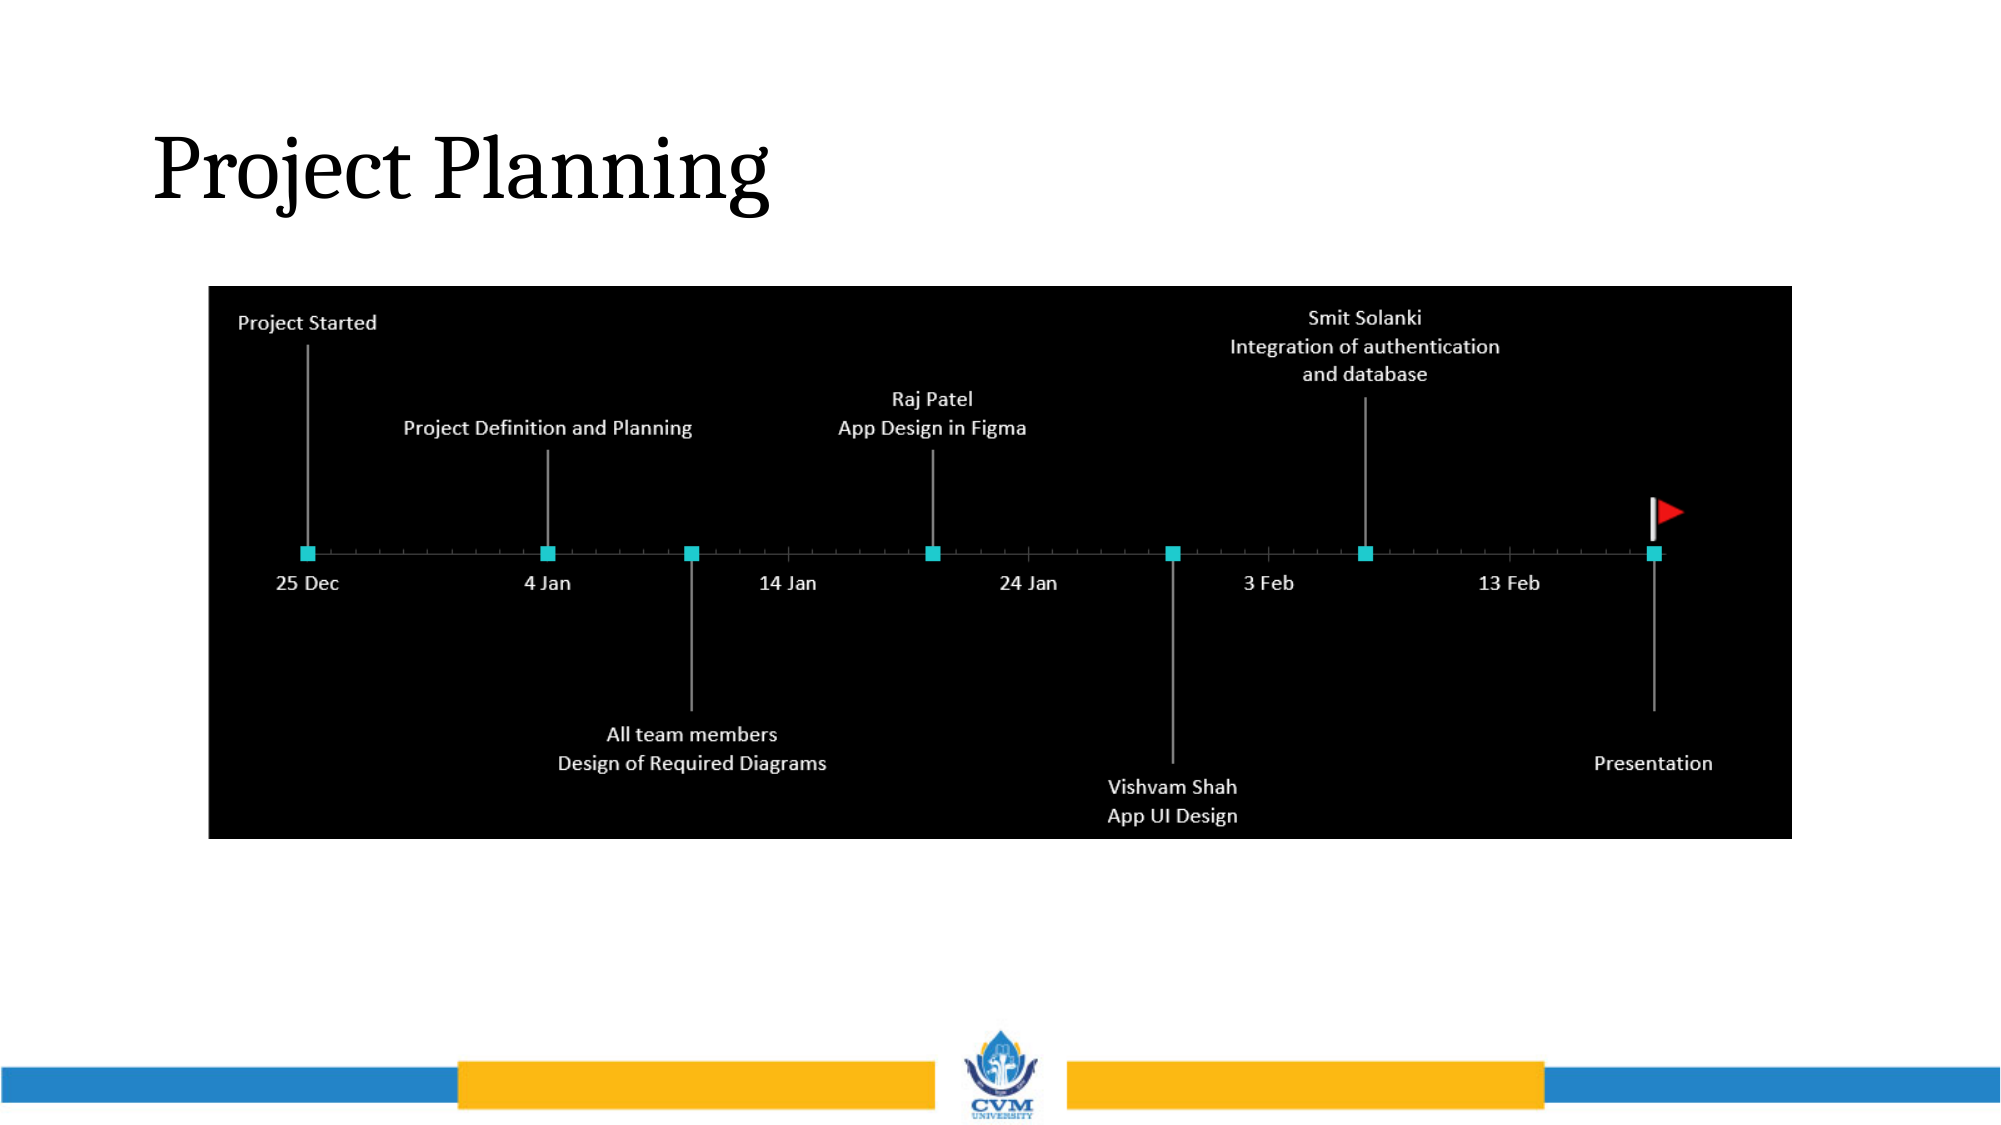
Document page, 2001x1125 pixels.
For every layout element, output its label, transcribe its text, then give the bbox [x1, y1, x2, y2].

picture [0, 0, 2001, 1125]
title Project Planning [137, 59, 1863, 278]
